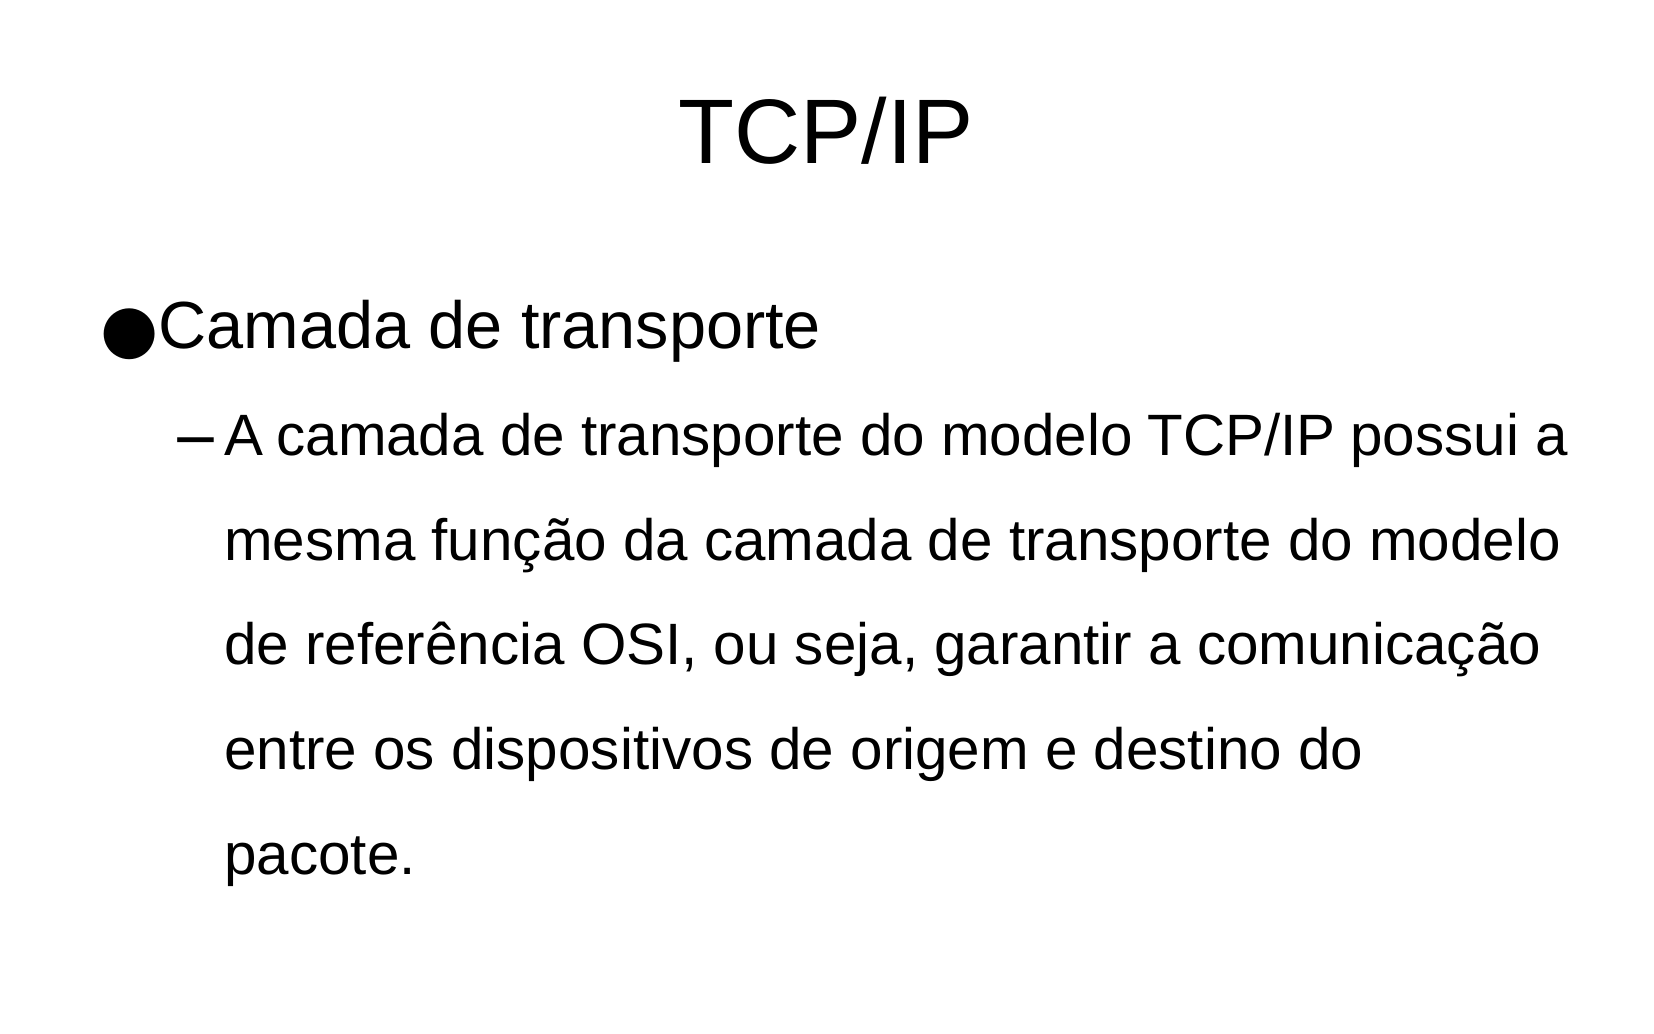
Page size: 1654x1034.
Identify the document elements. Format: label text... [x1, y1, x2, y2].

text_box TCP/IP [82, 41, 1571, 214]
text_box Camada de transporte A camada de transporte do modelo TCP/IP possui a mesma função da camada de transporte do modelo de referência OSI, ou seja, garantir a comunicação entre os dispositivos de origem e destino do pacote. [82, 241, 1571, 841]
